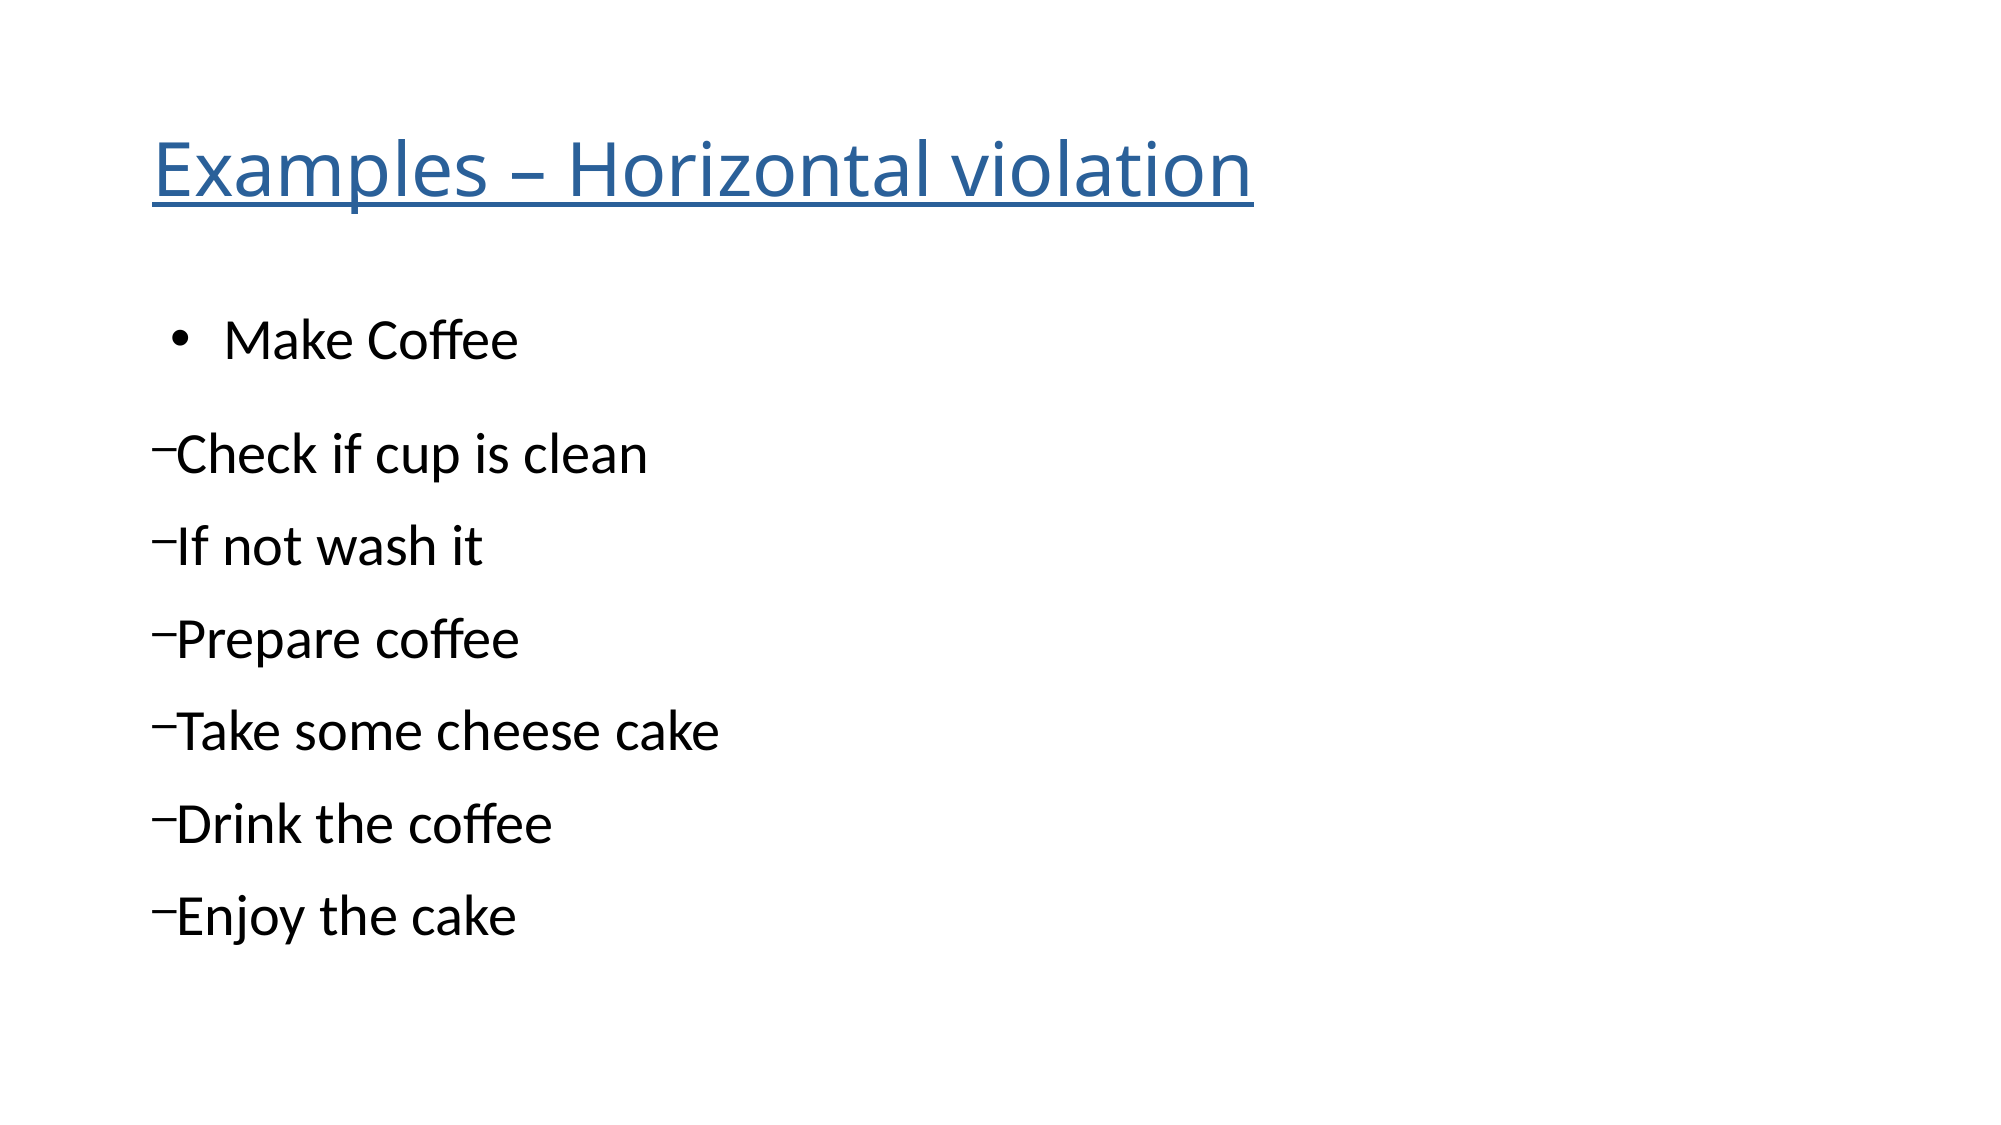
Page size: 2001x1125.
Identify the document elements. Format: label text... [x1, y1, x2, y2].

list Make Coffee Check if cup is clean If not wash it Prepare coffee Take some cheese cake Drink the coffee Enjoy the cake [137, 302, 1863, 1016]
title Examples – Horizontal violation [137, 59, 1863, 278]
